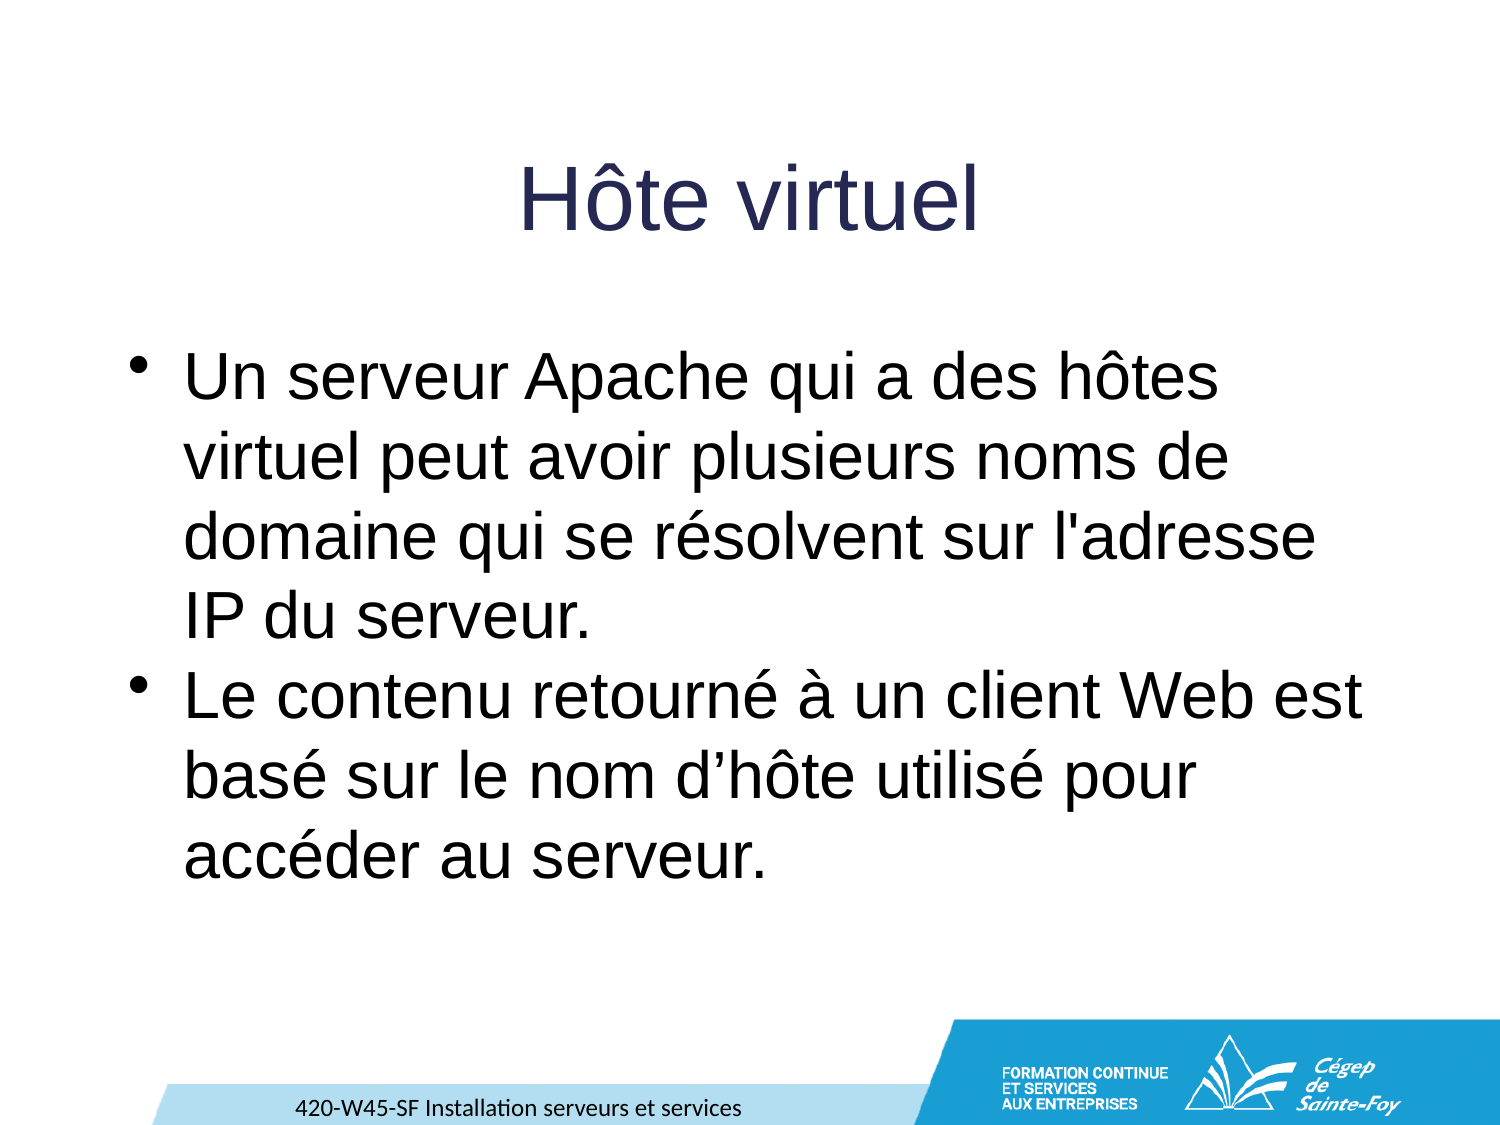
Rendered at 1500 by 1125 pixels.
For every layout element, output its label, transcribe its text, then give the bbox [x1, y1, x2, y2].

picture [0, 0, 1500, 1125]
title Hôte virtuel [112, 99, 1388, 288]
list Un serveur Apache qui a des hôtes virtuel peut avoir plusieurs noms de domaine qui se résolvent sur l'adresse IP du serveur. Le contenu retourné à un client Web est basé sur le nom d’hôte utilisé pour accéder au serveur. [112, 324, 1388, 1000]
